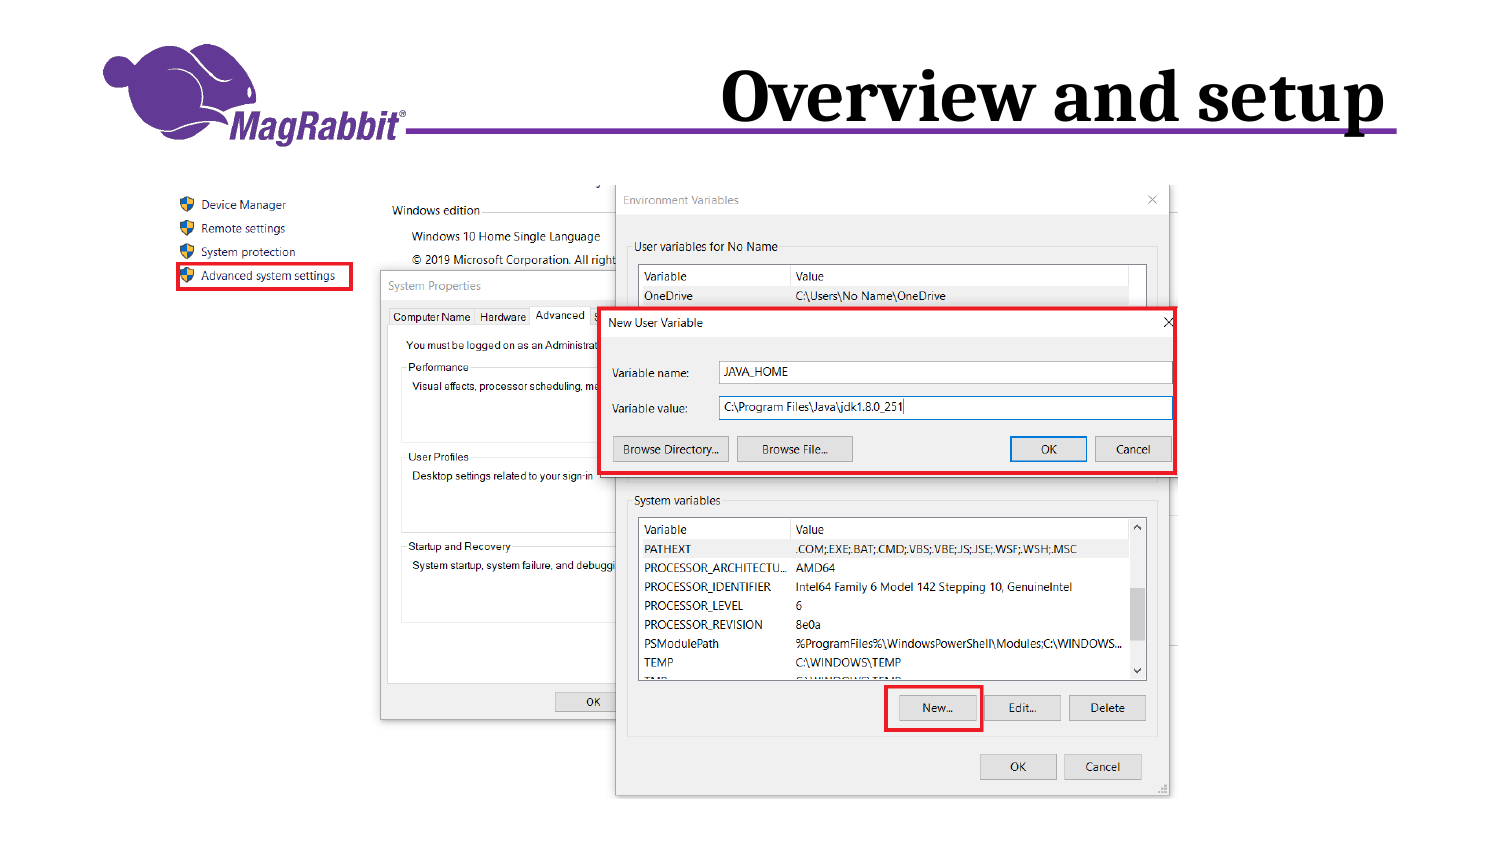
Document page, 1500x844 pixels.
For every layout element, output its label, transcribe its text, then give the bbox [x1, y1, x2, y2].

picture [103, 44, 406, 150]
picture [174, 185, 1179, 799]
title Overview and setup [563, 44, 1397, 150]
